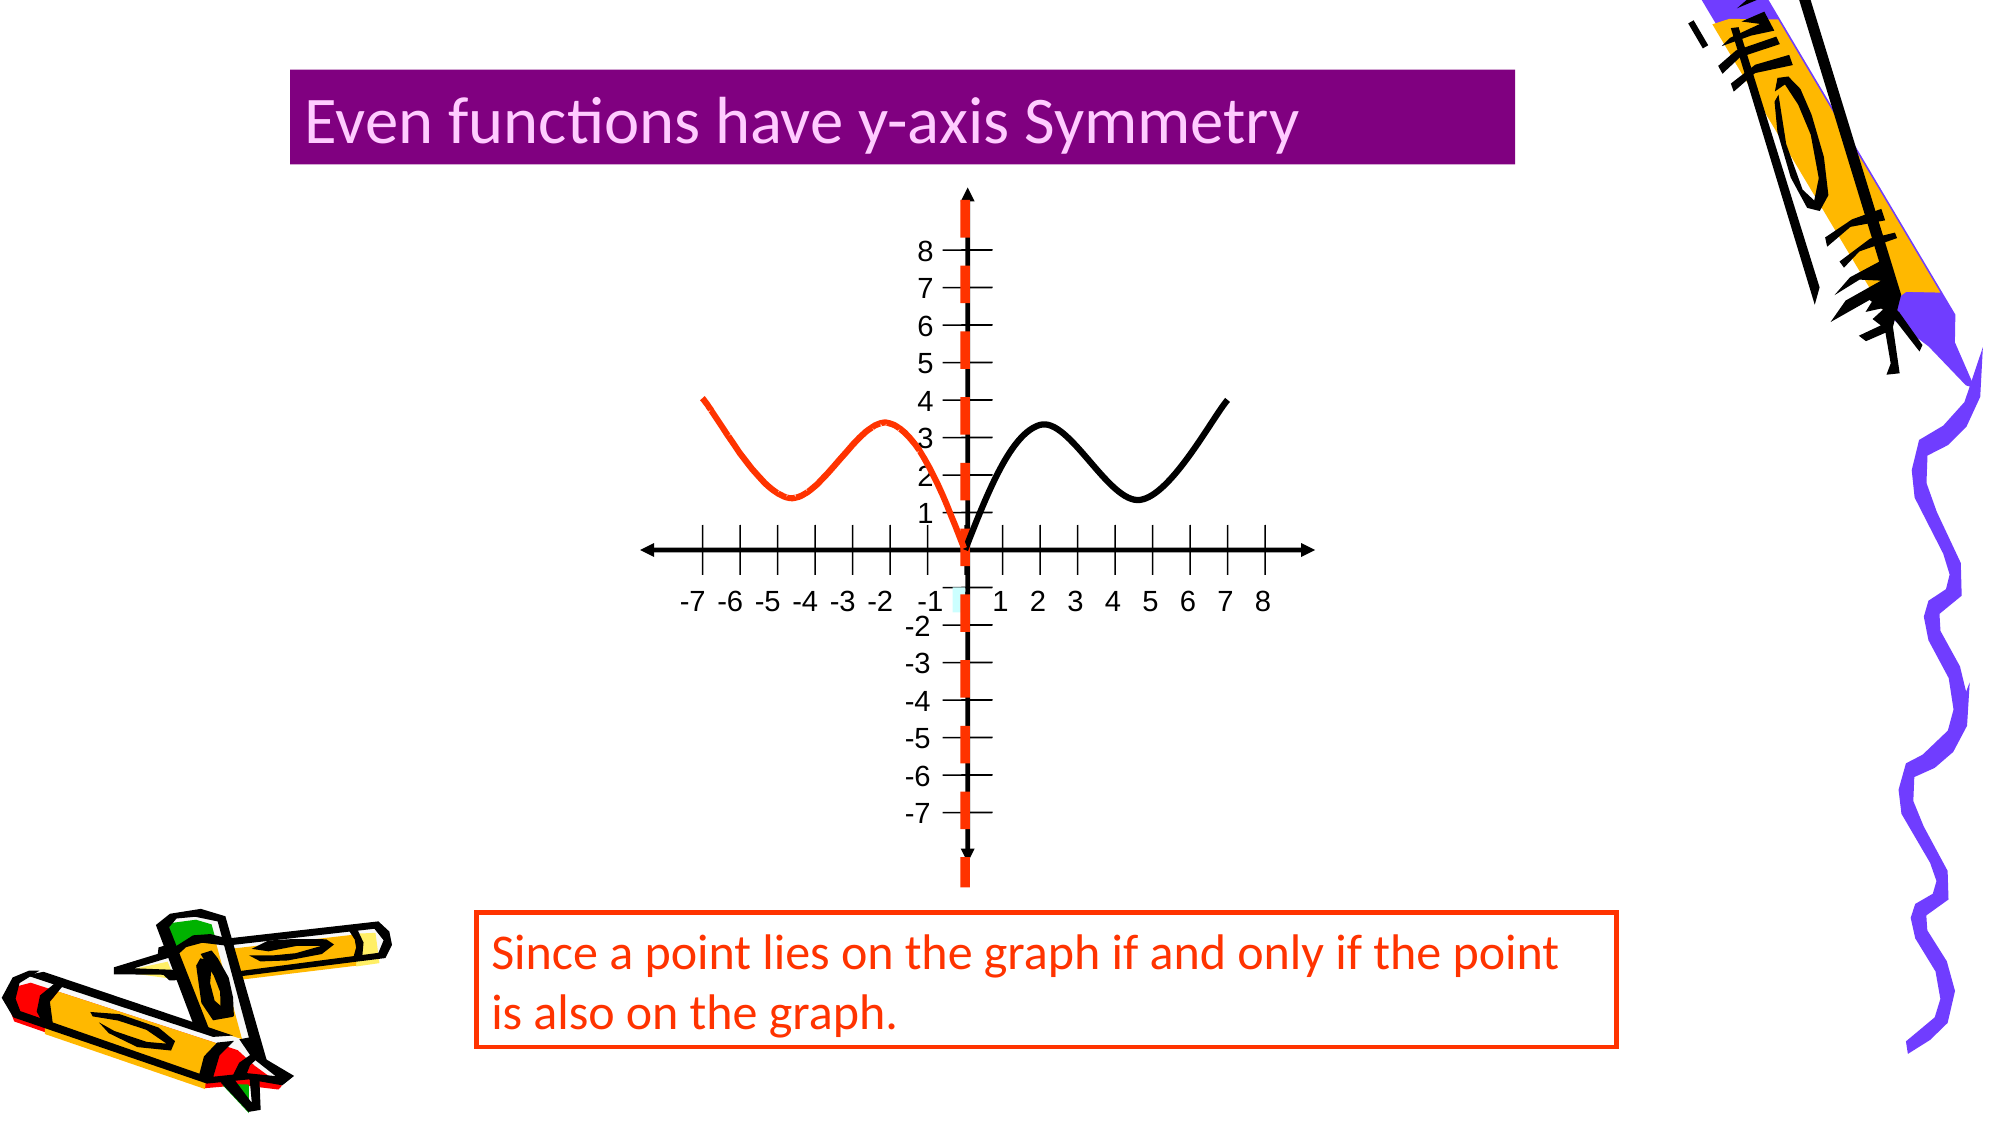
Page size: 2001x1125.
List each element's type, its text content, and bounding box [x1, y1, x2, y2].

text_box 8 [902, 224, 953, 275]
text_box 6 [902, 299, 953, 350]
text_box Even functions have y-axis Symmetry [290, 69, 1516, 165]
text_box 5 [902, 350, 953, 388]
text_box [639, 524, 1316, 629]
text_box -6 [890, 749, 953, 787]
text_box -7 [890, 787, 953, 838]
text_box 7 [902, 275, 953, 299]
text_box -4 [890, 674, 953, 712]
text_box [1103, 399, 1228, 471]
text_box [603, 473, 1279, 577]
text_box 4 [902, 388, 953, 393]
picture [696, 394, 970, 557]
text_box -5 [890, 712, 953, 749]
text_box [999, 424, 1099, 471]
text_box -3 [890, 637, 953, 674]
